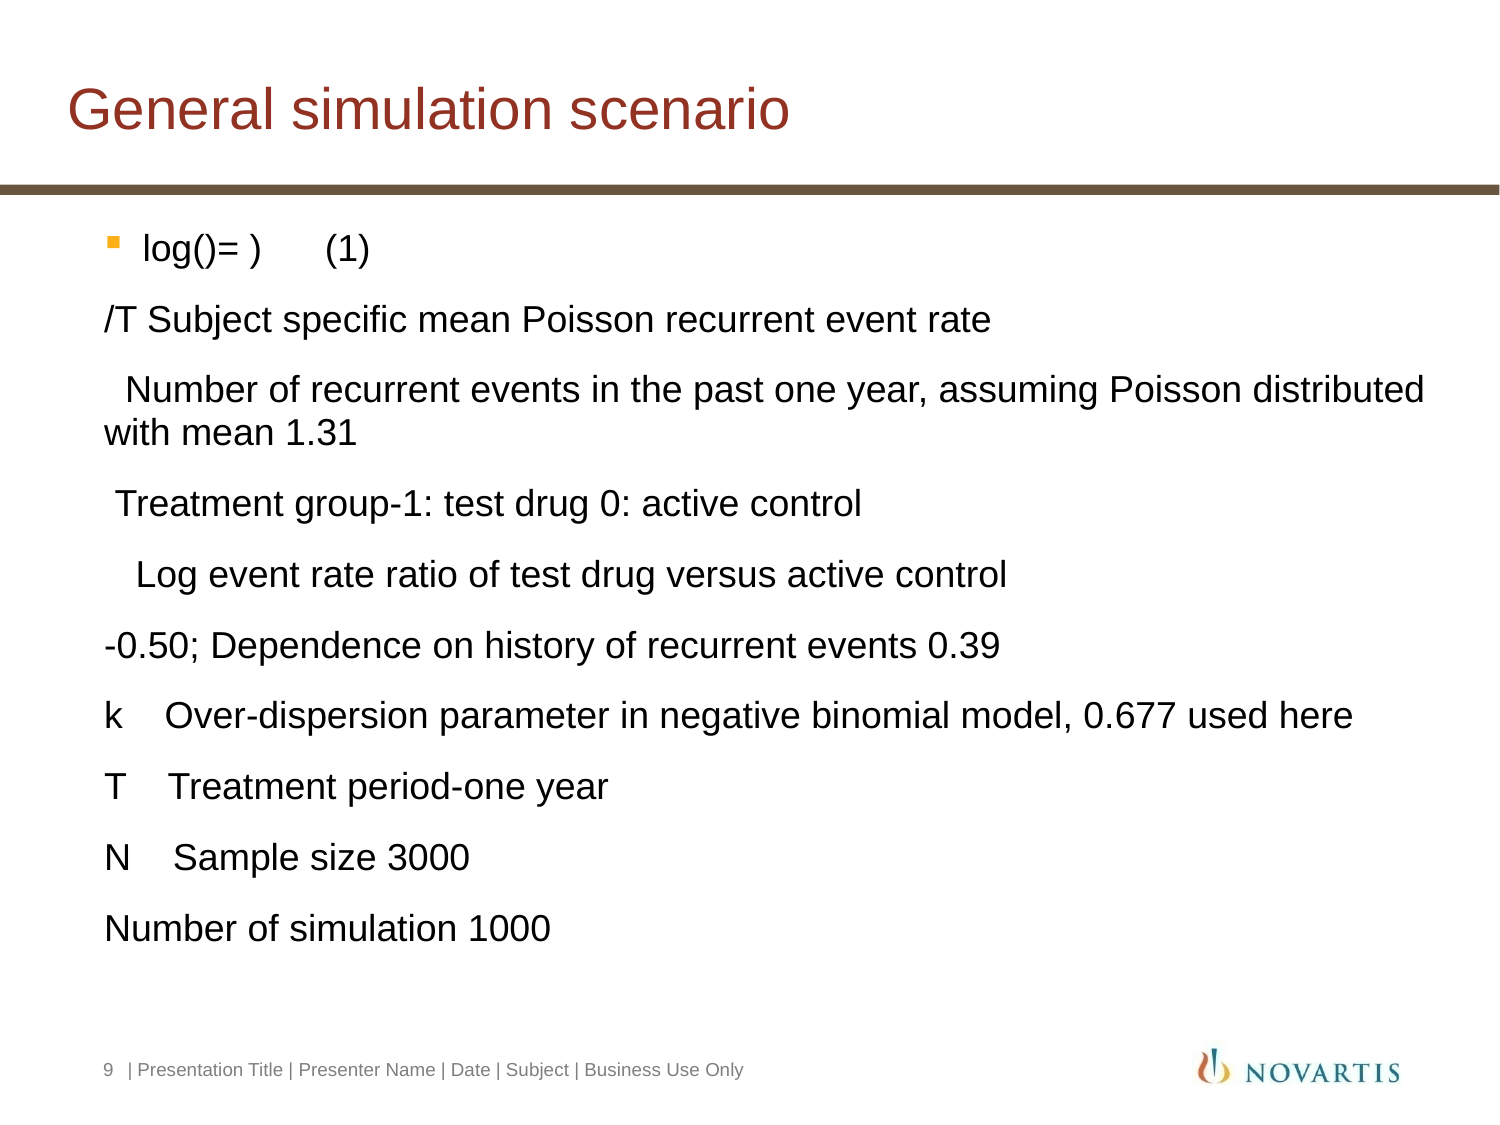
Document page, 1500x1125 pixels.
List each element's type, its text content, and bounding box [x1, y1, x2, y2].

slide_number 9 [88, 1050, 154, 1091]
picture [1192, 1040, 1405, 1092]
footer | Presentation Title | Presenter Name | Date | Subject | Business Use Only [112, 1050, 1176, 1092]
title General simulation scenario [52, 66, 1418, 199]
